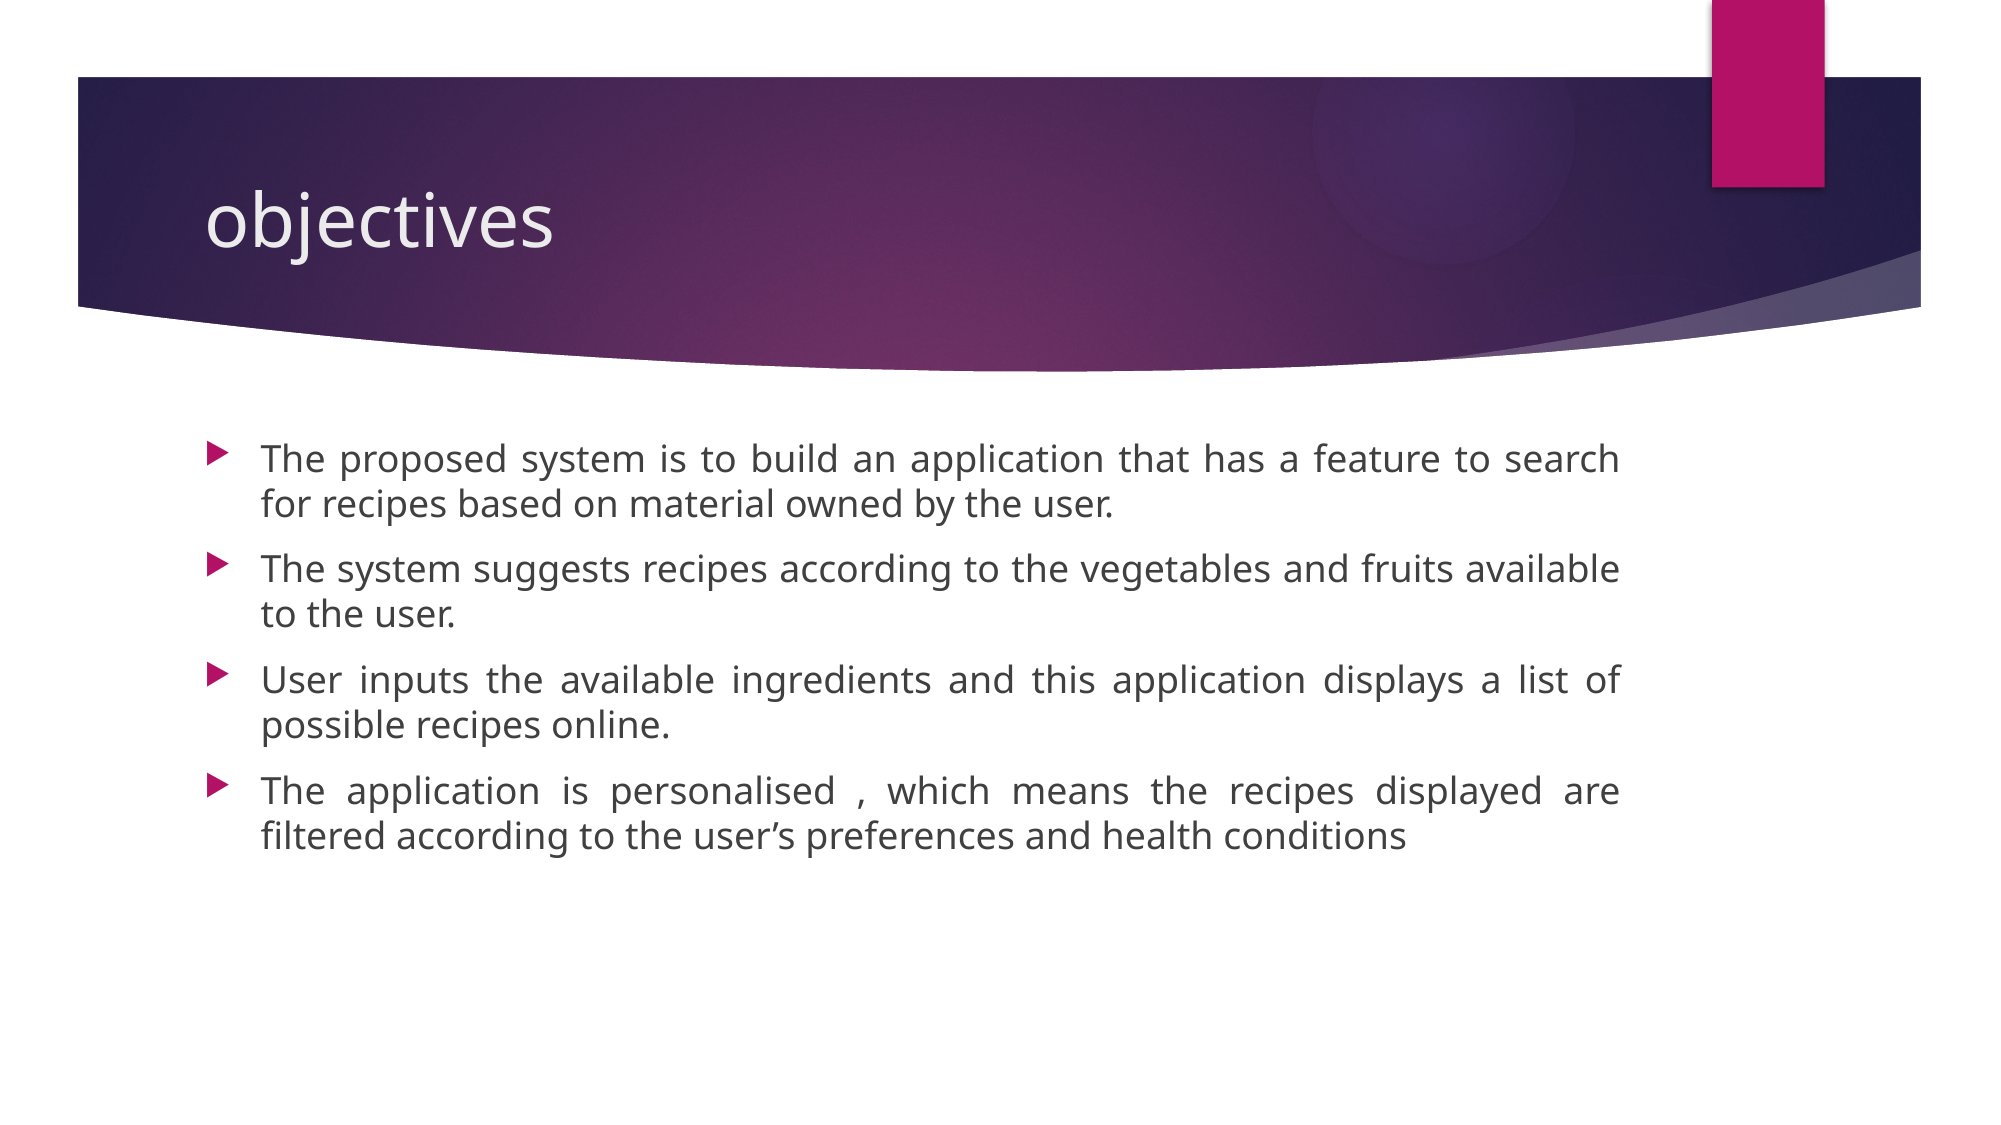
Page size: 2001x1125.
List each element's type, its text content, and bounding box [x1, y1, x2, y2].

list The proposed system is to build an application that has a feature to search for recipes based on material owned by the user. The system suggests recipes according to the vegetables and fruits available to the user. User inputs the available ingredients and this application displays a list of possible recipes online. The application is personalised , which means the recipes displayed are filtered according to the user’s preferences and health conditions [189, 427, 1638, 988]
title objectives [189, 159, 1627, 276]
